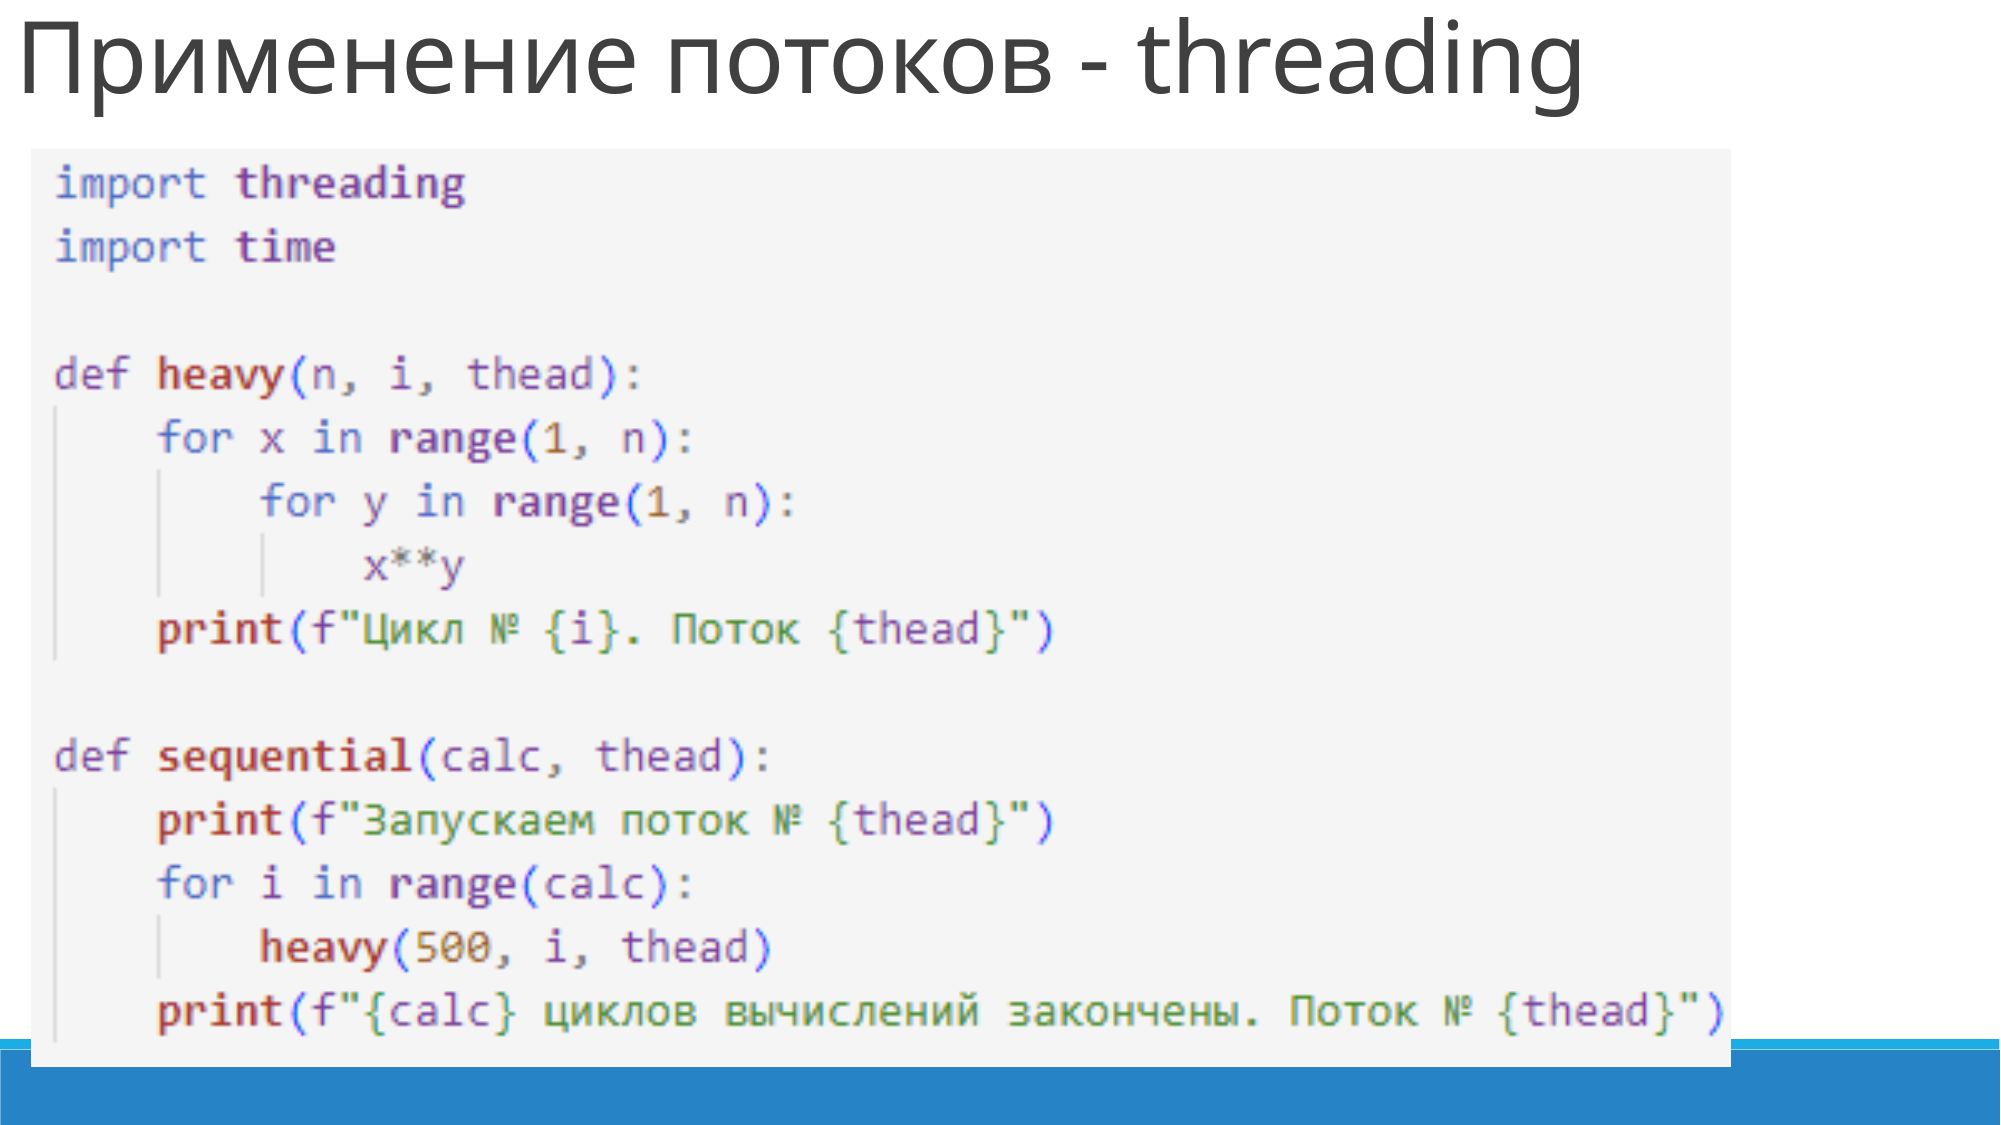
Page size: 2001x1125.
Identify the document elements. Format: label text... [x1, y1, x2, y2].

title Применение потоков - threading [0, 0, 1650, 122]
picture [30, 148, 1732, 1067]
